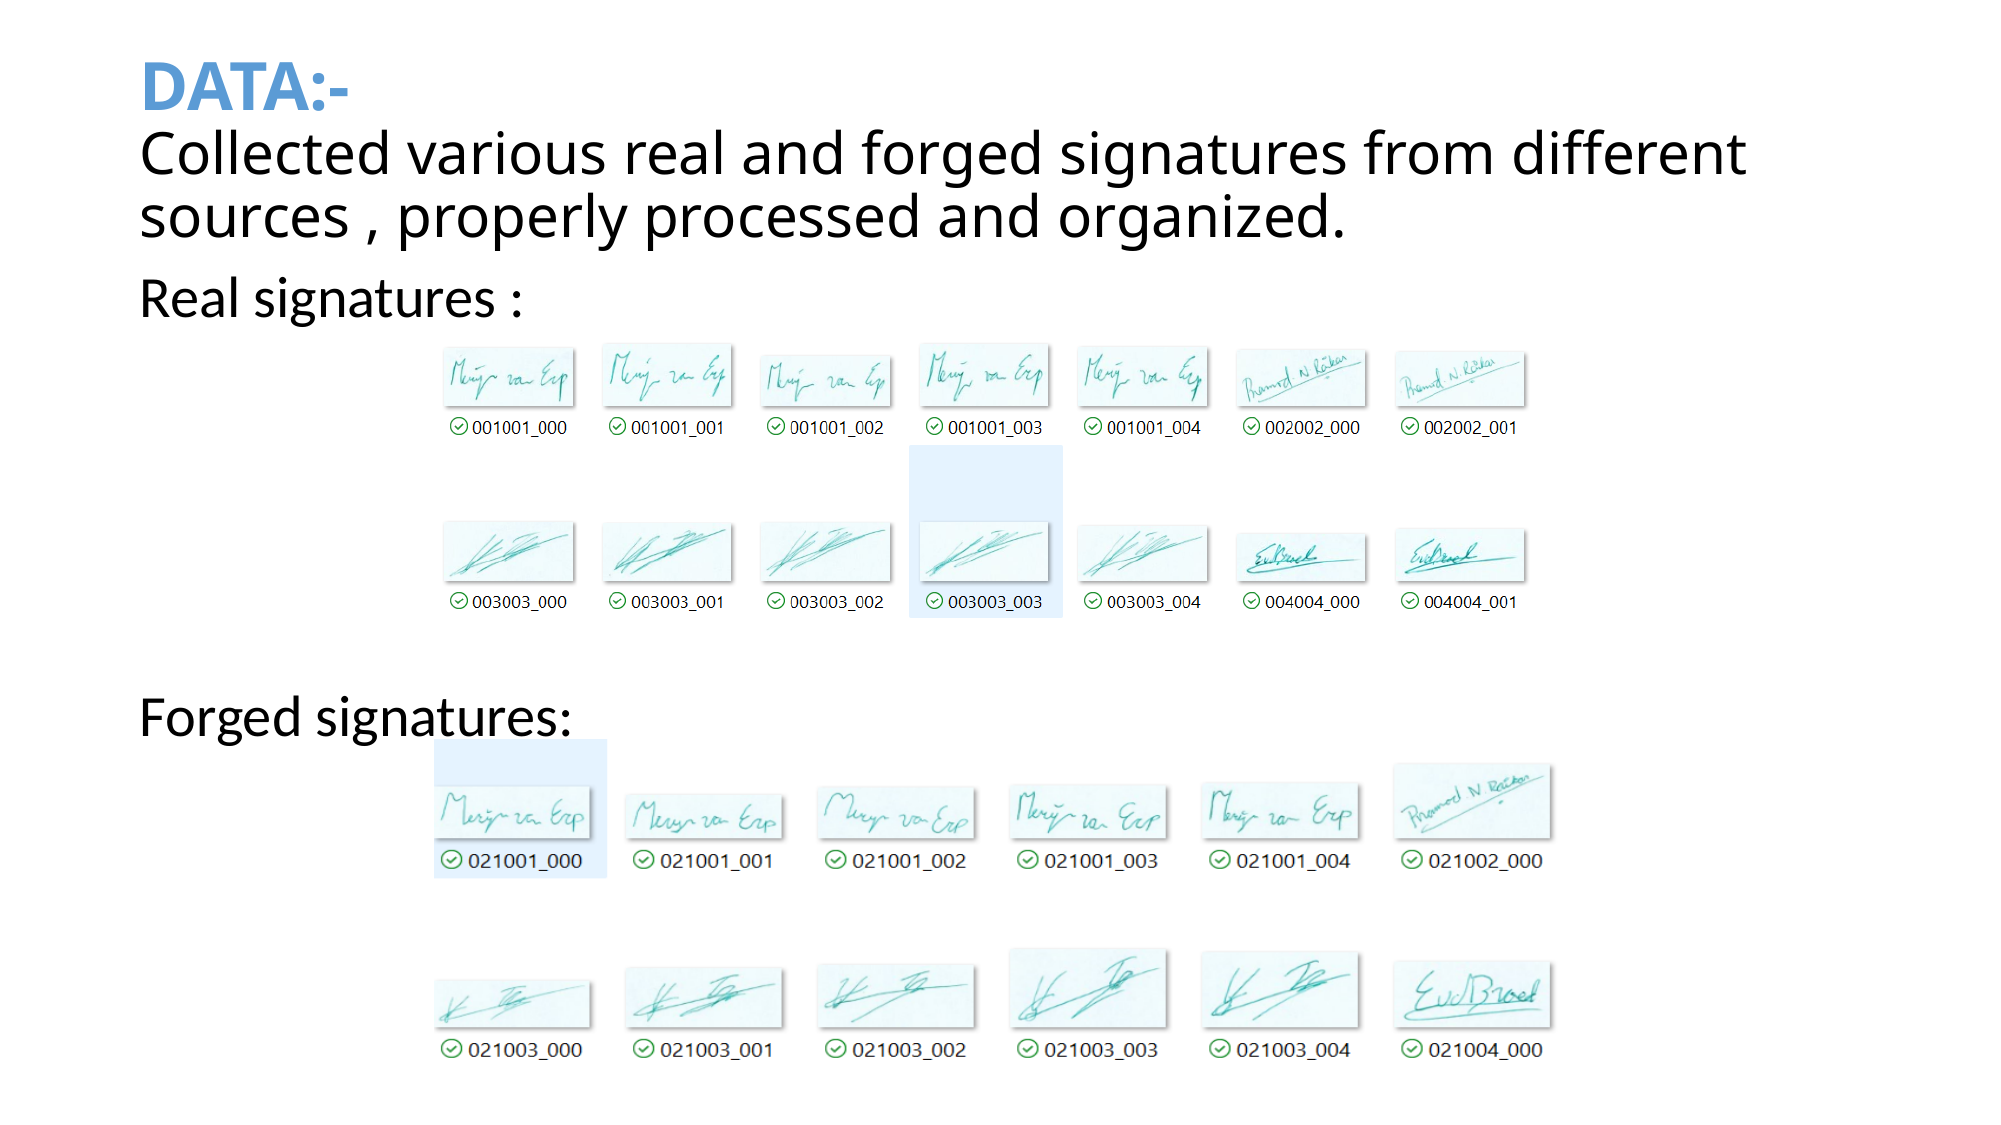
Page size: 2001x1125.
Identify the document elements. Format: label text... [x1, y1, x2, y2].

picture [434, 739, 1570, 1098]
list Real signatures : Forged signatures: [124, 259, 1850, 1061]
picture [434, 328, 1541, 639]
title DATA:- Collected various real and forged signatures from different sources , properly processed and organized. [124, 42, 1850, 259]
